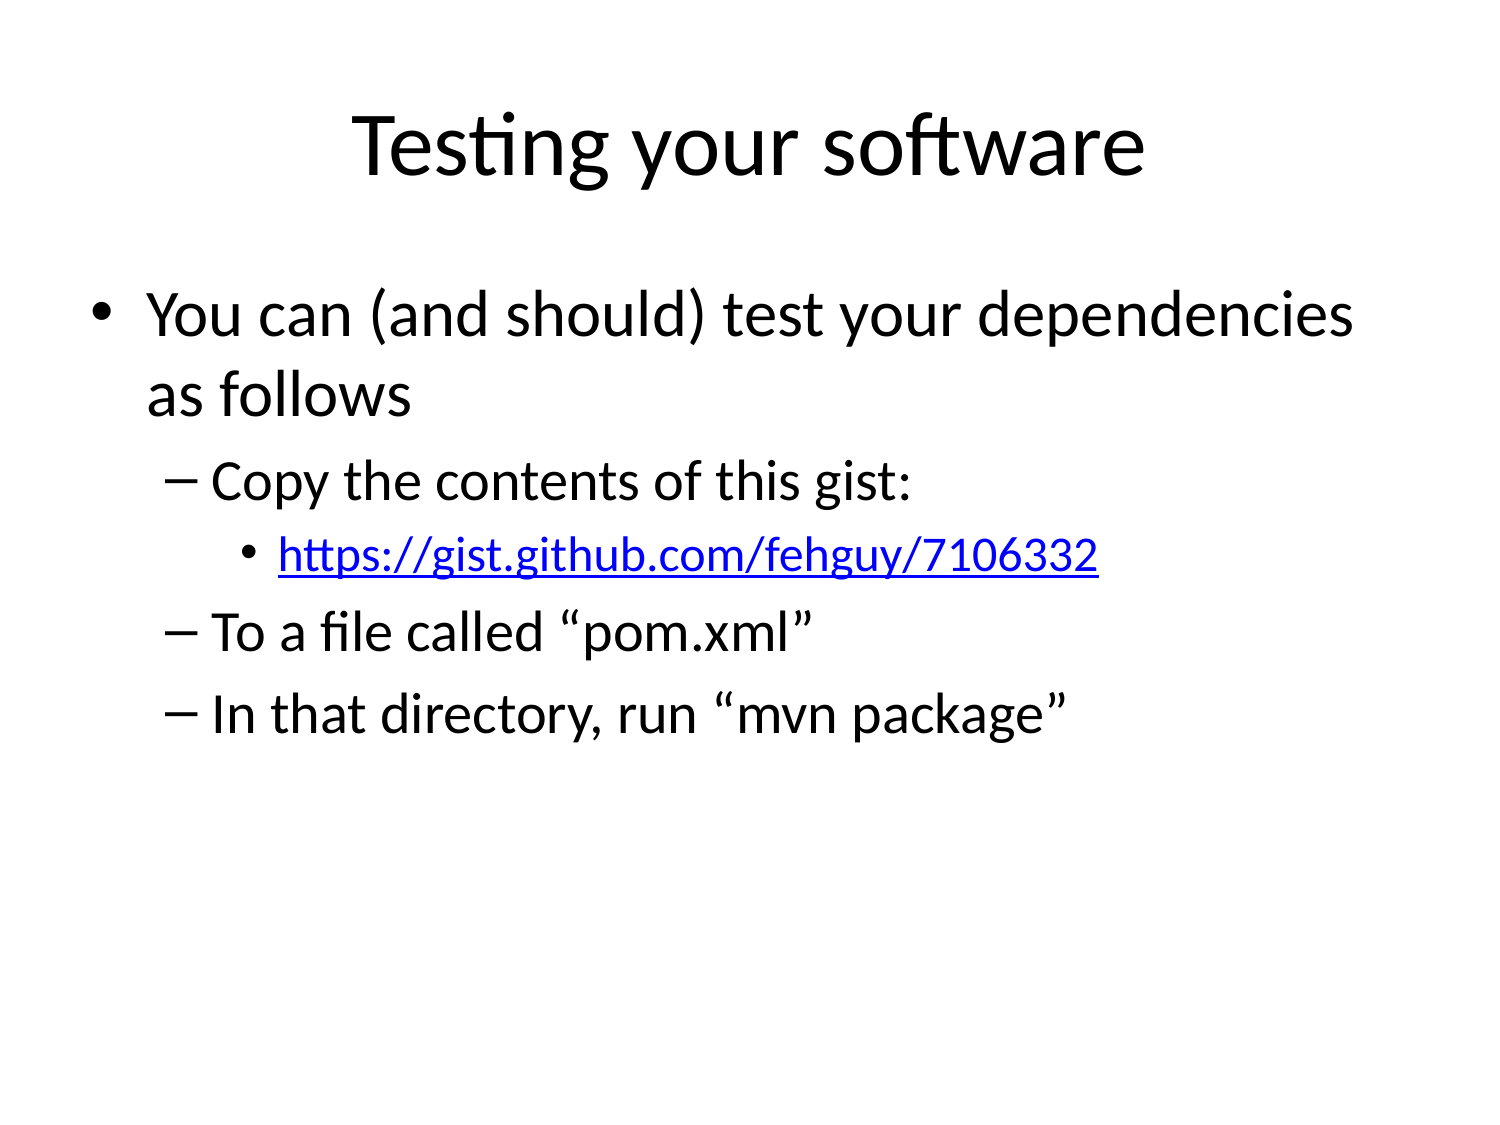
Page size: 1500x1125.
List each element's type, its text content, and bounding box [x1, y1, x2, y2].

list You can (and should) test your dependencies as follows Copy the contents of this gist: https://gist.github.com/fehguy/7106332 To a file called “pom.xml” In that directory, run “mvn package” [75, 262, 1425, 1005]
title Testing your software [75, 45, 1425, 233]
